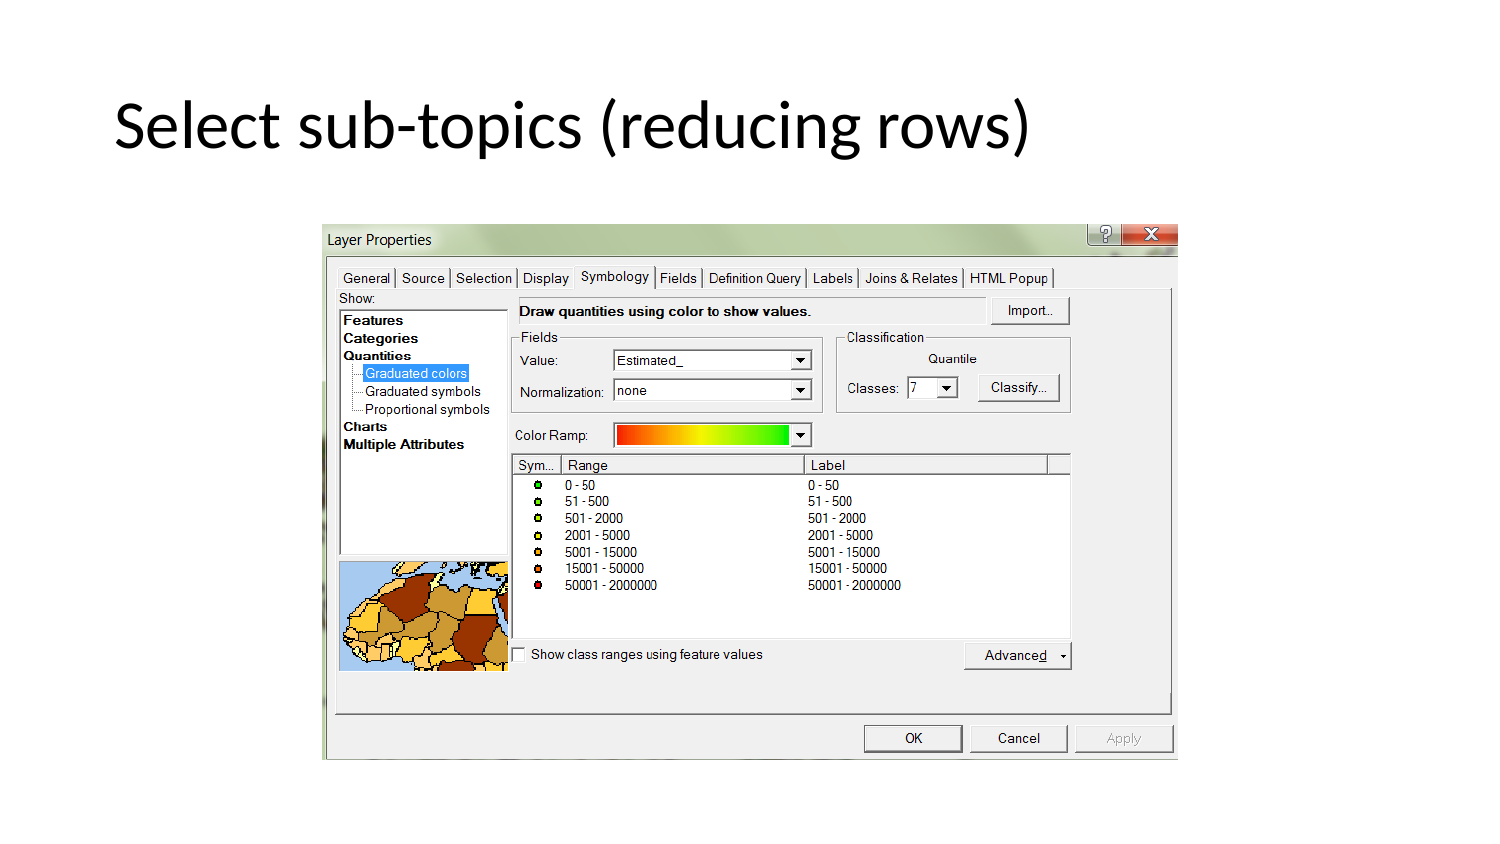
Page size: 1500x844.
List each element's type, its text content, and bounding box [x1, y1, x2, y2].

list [322, 224, 1178, 761]
title Select sub-topics (reducing rows) [103, 44, 1397, 208]
